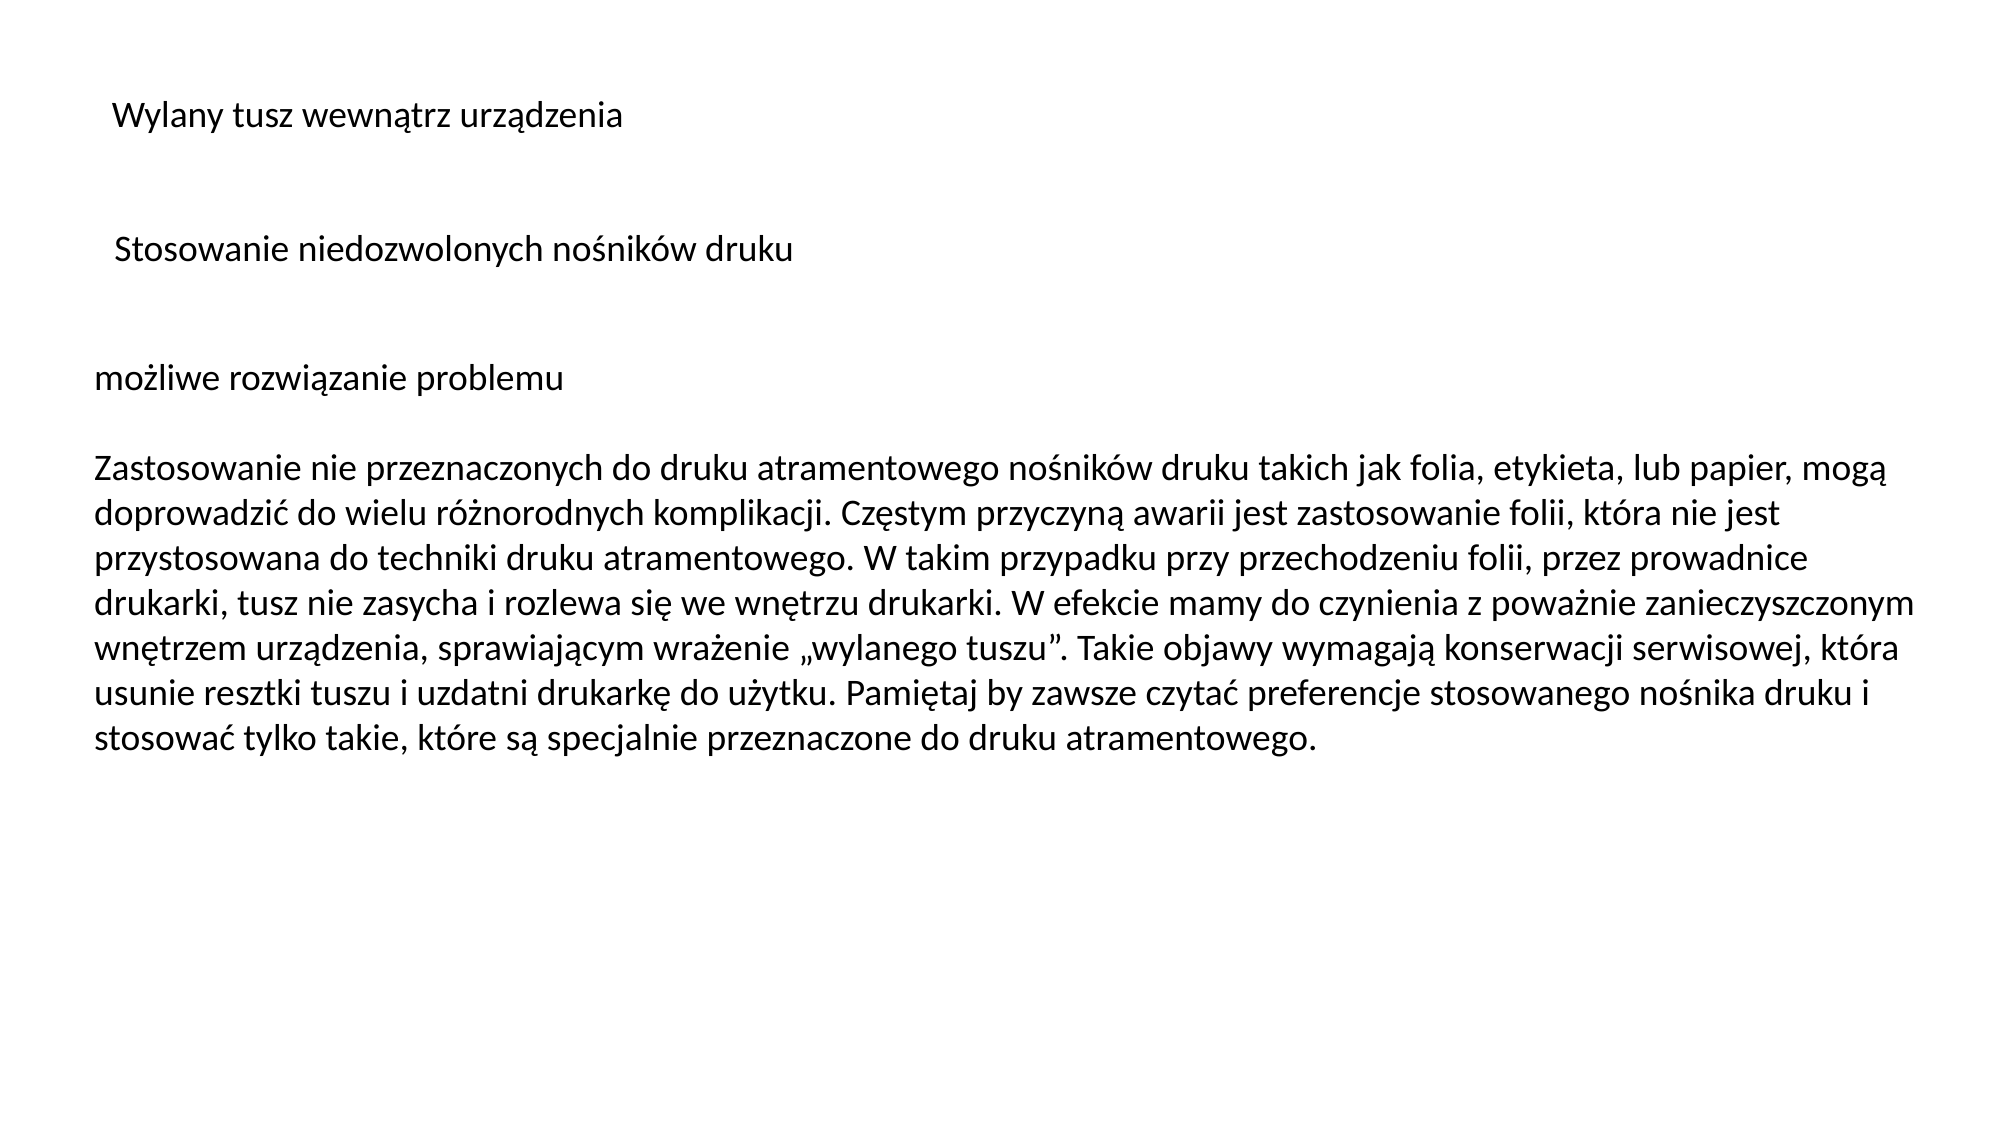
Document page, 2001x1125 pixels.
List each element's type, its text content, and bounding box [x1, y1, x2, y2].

text_box możliwe rozwiązanie problemu Zastosowanie nie przeznaczonych do druku atramentowego nośników druku takich jak folia, etykieta, lub papier, mogą doprowadzić do wielu różnorodnych komplikacji. Częstym przyczyną awarii jest zastosowanie folii, która nie jest przystosowana do techniki druku atramentowego. W takim przypadku przy przechodzeniu folii, przez prowadnice drukarki, tusz nie zasycha i rozlewa się we wnętrzu drukarki. W efekcie mamy do czynienia z poważnie zanieczyszczonym wnętrzem urządzenia, sprawiającym wrażenie „wylanego tuszu”. Takie objawy wymagają konserwacji serwisowej, która usunie resztki tuszu i uzdatni drukarkę do użytku. Pamiętaj by zawsze czytać preferencje stosowanego nośnika druku i stosować tylko takie, które są specjalnie przeznaczone do druku atramentowego. [79, 345, 1946, 766]
text_box Stosowanie niedozwolonych nośników druku [99, 216, 810, 276]
text_box Wylany tusz wewnątrz urządzenia [97, 82, 640, 142]
